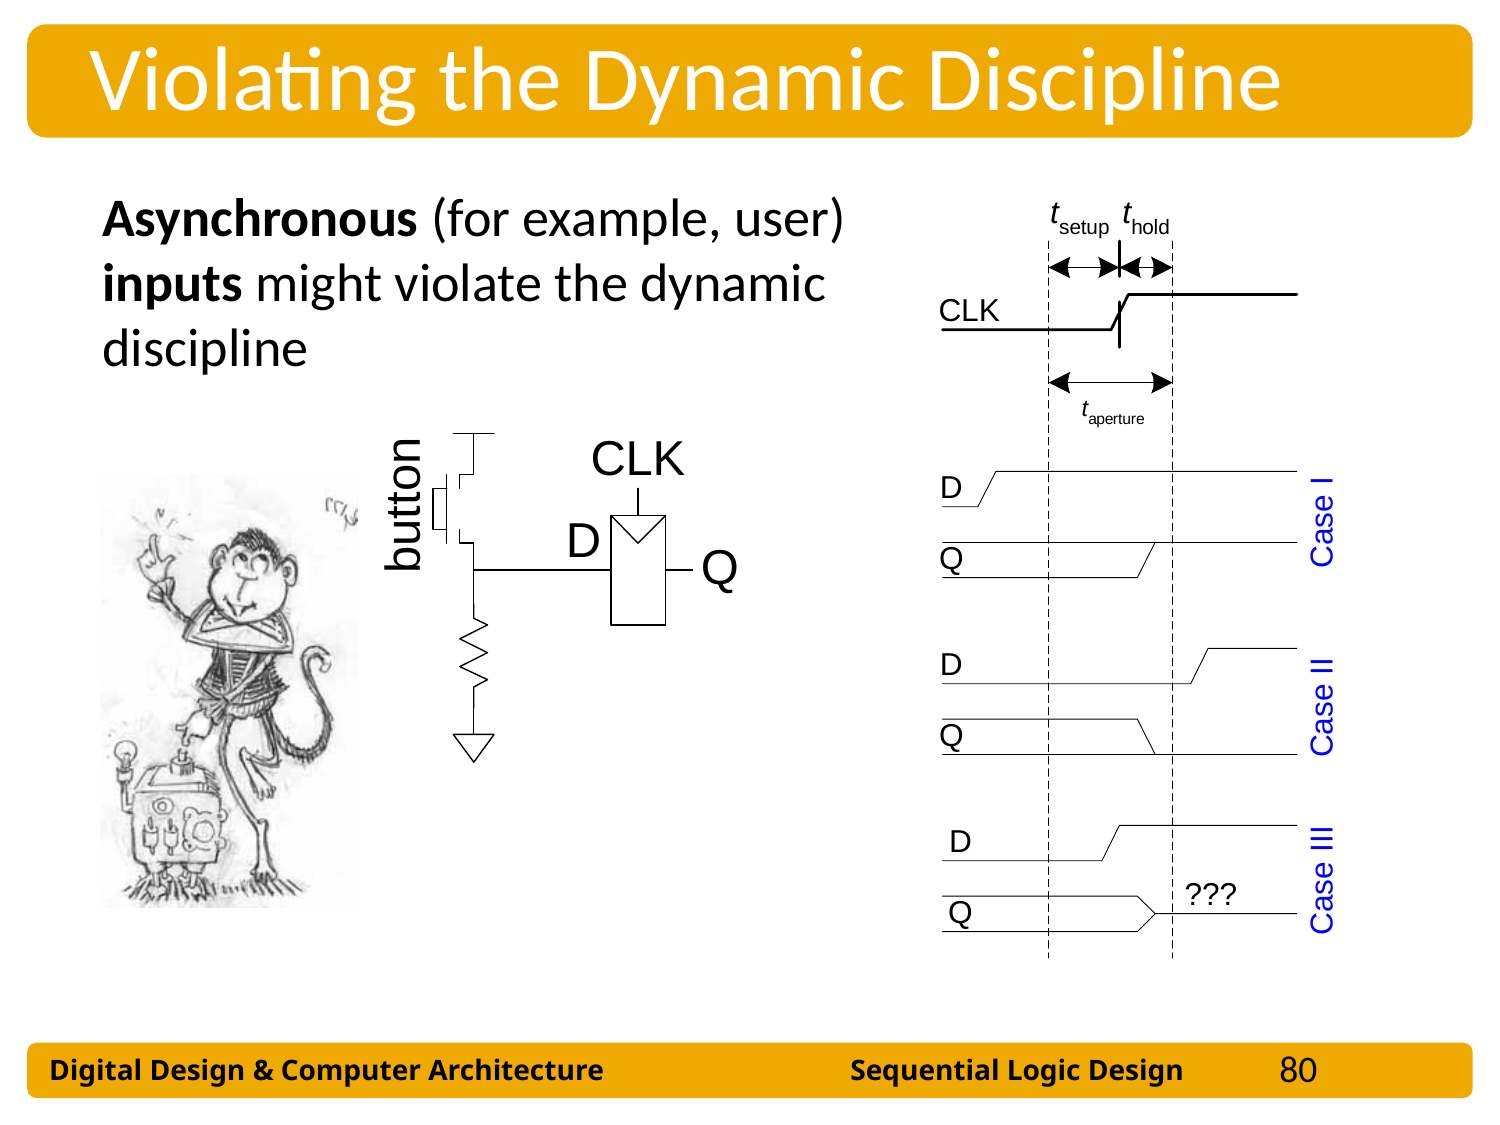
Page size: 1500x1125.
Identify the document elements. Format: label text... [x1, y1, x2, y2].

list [911, 174, 1363, 963]
slide_number 80 [1264, 1037, 1388, 1096]
text_box Violating the Dynamic Discipline [75, 11, 1375, 136]
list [343, 399, 782, 771]
picture [99, 474, 359, 909]
text_box Asynchronous (for example, user) inputs might violate the dynamic discipline [87, 174, 988, 988]
